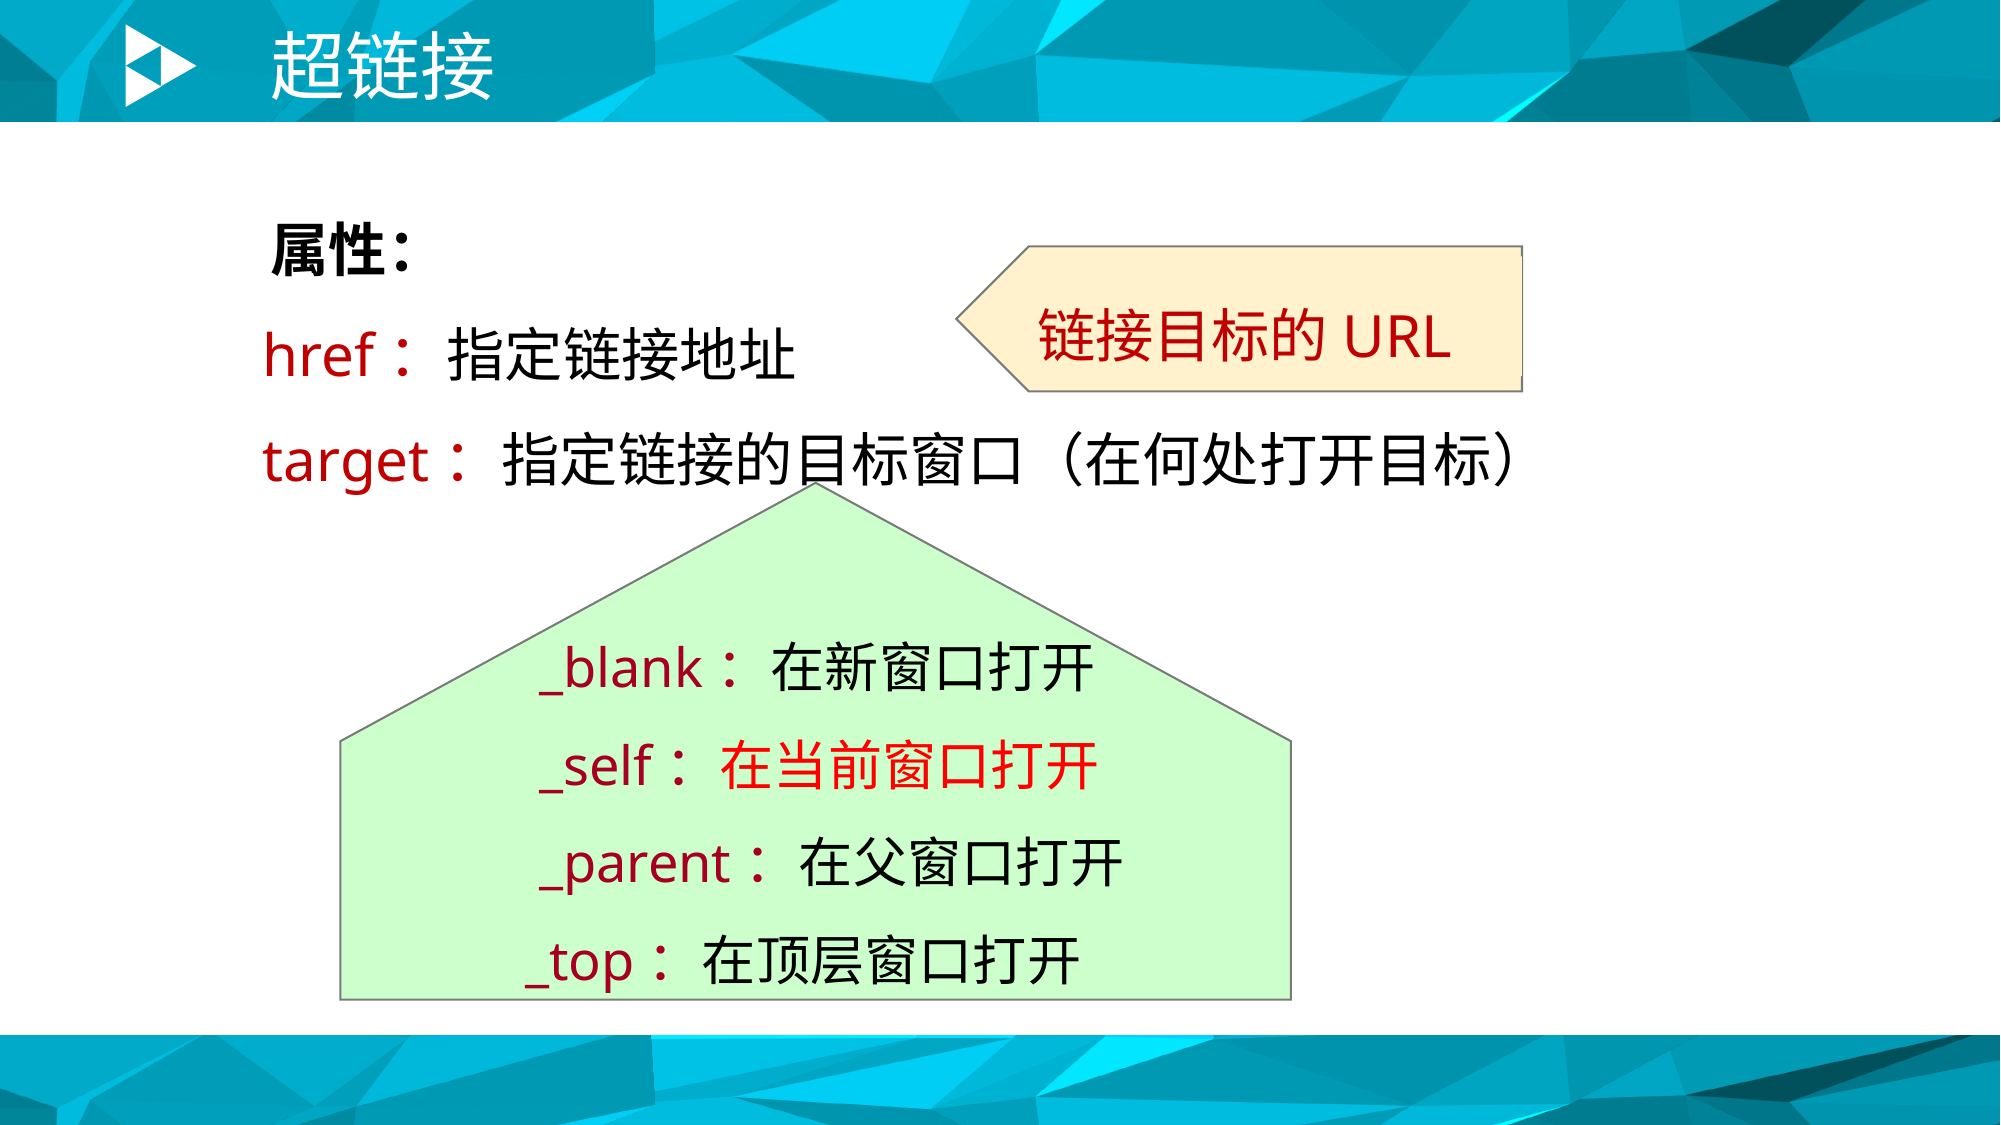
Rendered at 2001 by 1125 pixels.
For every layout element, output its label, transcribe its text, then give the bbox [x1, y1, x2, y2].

picture [1076, 1035, 2000, 1125]
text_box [956, 246, 1523, 392]
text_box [555, 267, 1076, 1125]
text_box 超链接 [255, 11, 1696, 115]
picture [0, 1035, 555, 1125]
text_box 属性： href：指定链接地址 target：指定链接的目标窗口（在何处打开目标） [202, 170, 1579, 501]
picture [0, 0, 2000, 122]
